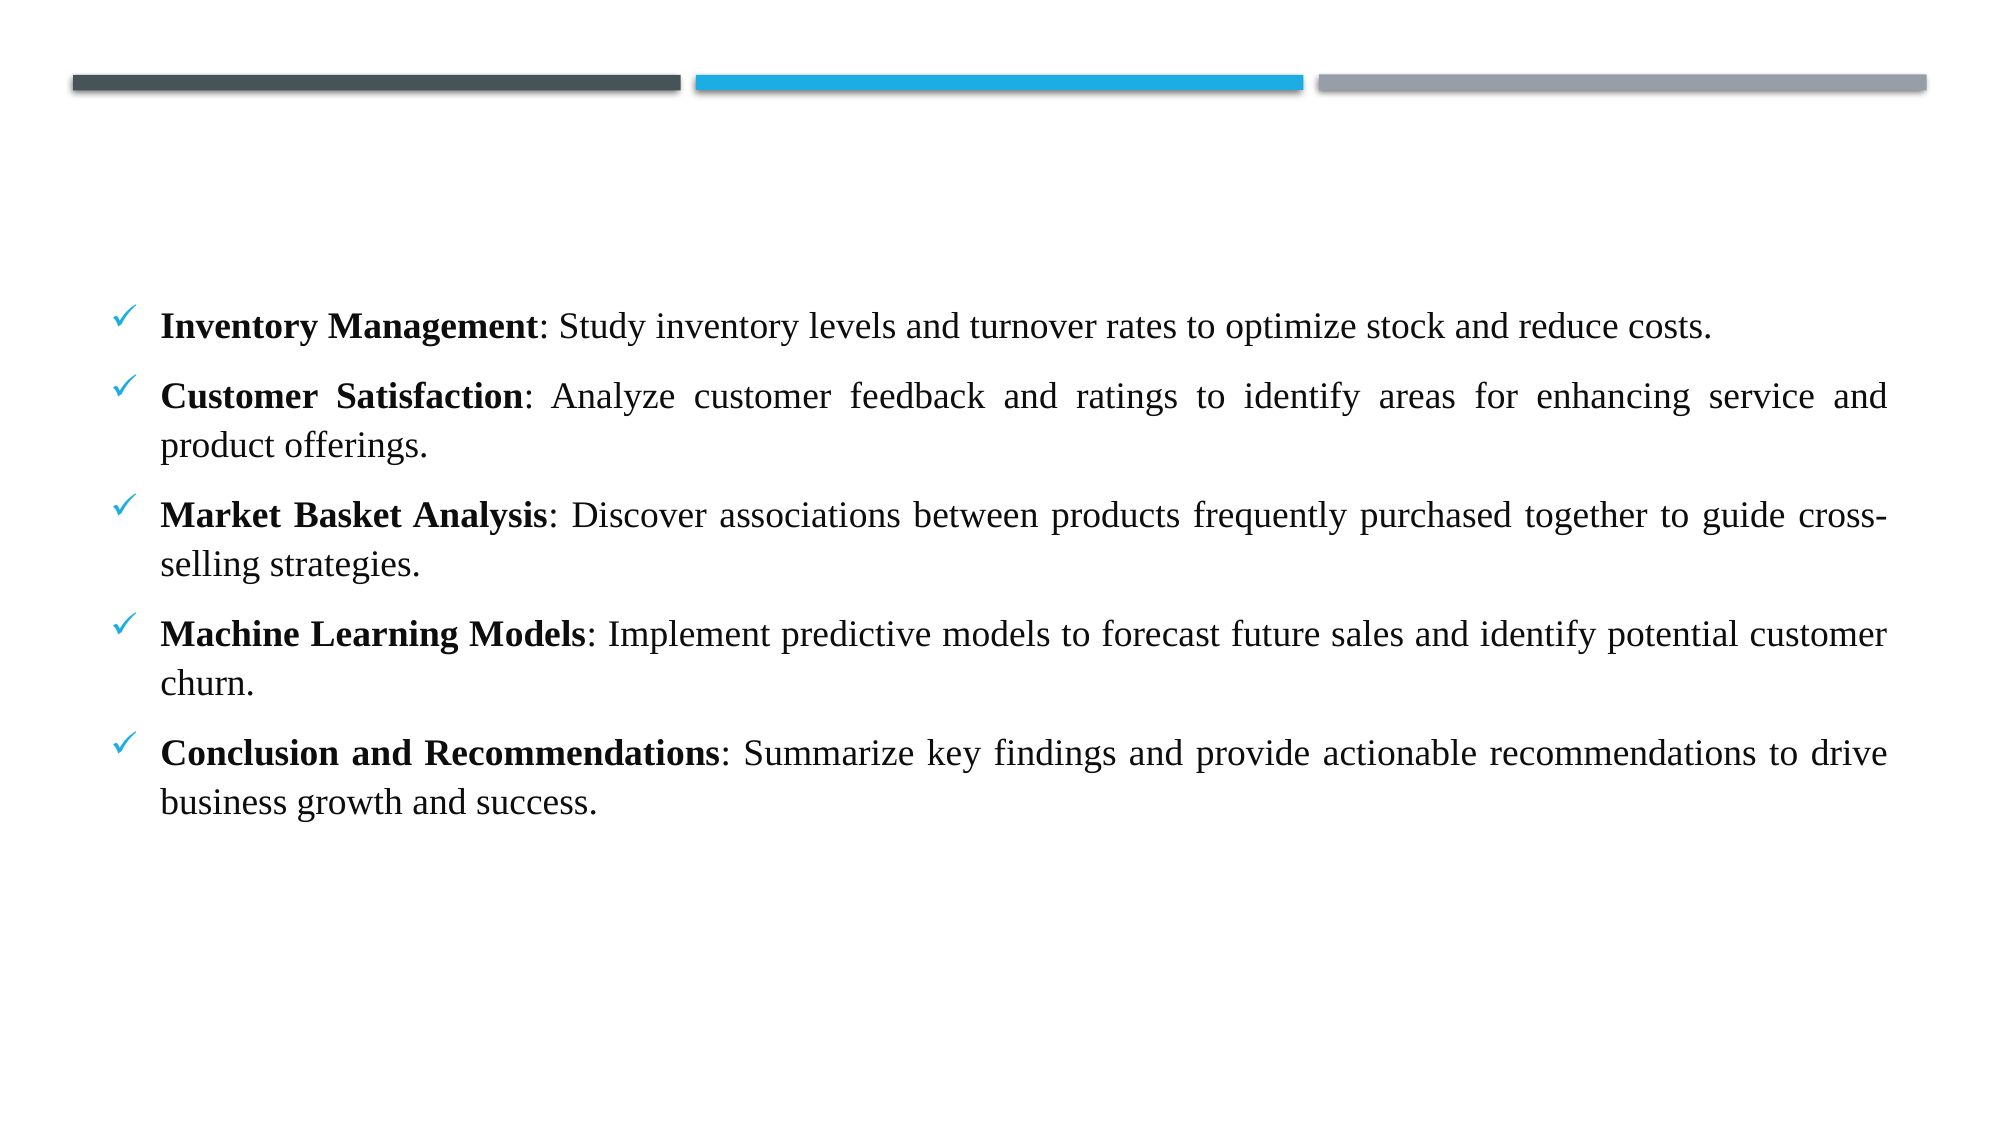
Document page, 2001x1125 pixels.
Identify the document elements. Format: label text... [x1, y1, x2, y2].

list Inventory Management: Study inventory levels and turnover rates to optimize stock and reduce costs. Customer Satisfaction: Analyze customer feedback and ratings to identify areas for enhancing service and product offerings. Market Basket Analysis: Discover associations between products frequently purchased together to guide cross-selling strategies. Machine Learning Models: Implement predictive models to forecast future sales and identify potential customer churn. Conclusion and Recommendations: Summarize key findings and provide actionable recommendations to drive business growth and success. [95, 138, 1905, 981]
